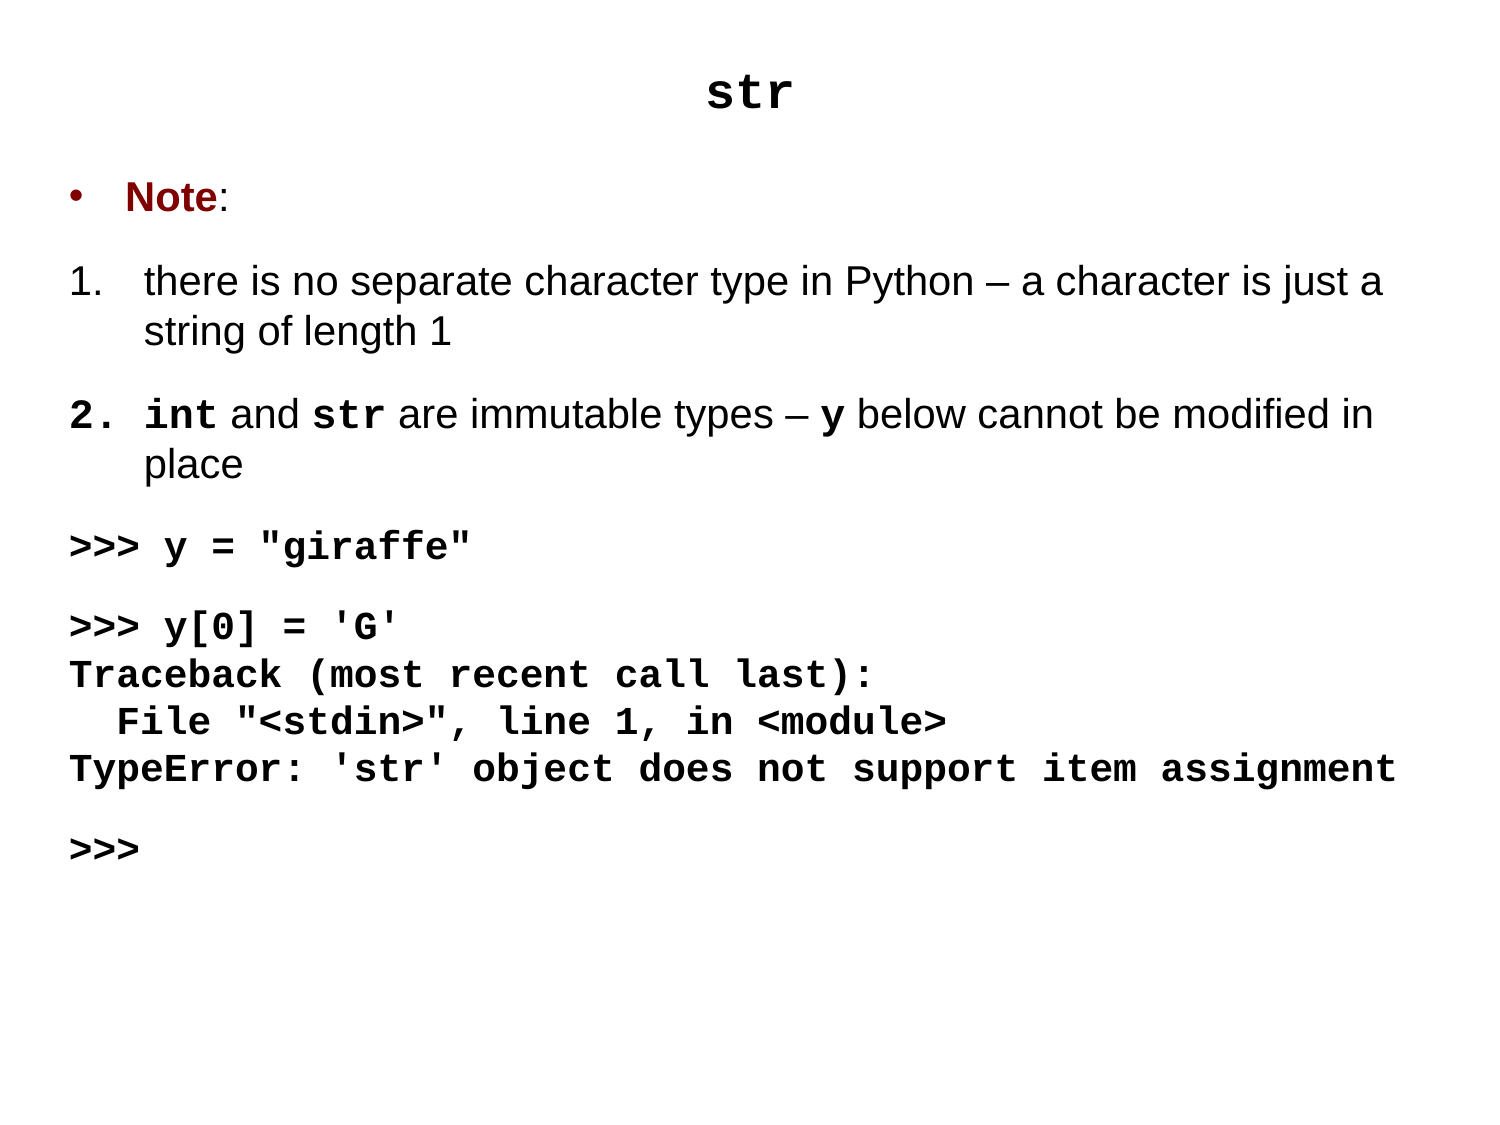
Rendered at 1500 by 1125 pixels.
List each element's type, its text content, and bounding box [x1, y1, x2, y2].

title str [75, 45, 1425, 132]
list Note: there is no separate character type in Python – a character is just a string of length 1 int and str are immutable types – y below cannot be modified in place >>> y = "giraffe" >>> y[0] = 'G' Traceback (most recent call last): File "<stdin>", line 1, in <module> TypeError: 'str' object does not support item assignment >>> [53, 162, 1484, 1005]
